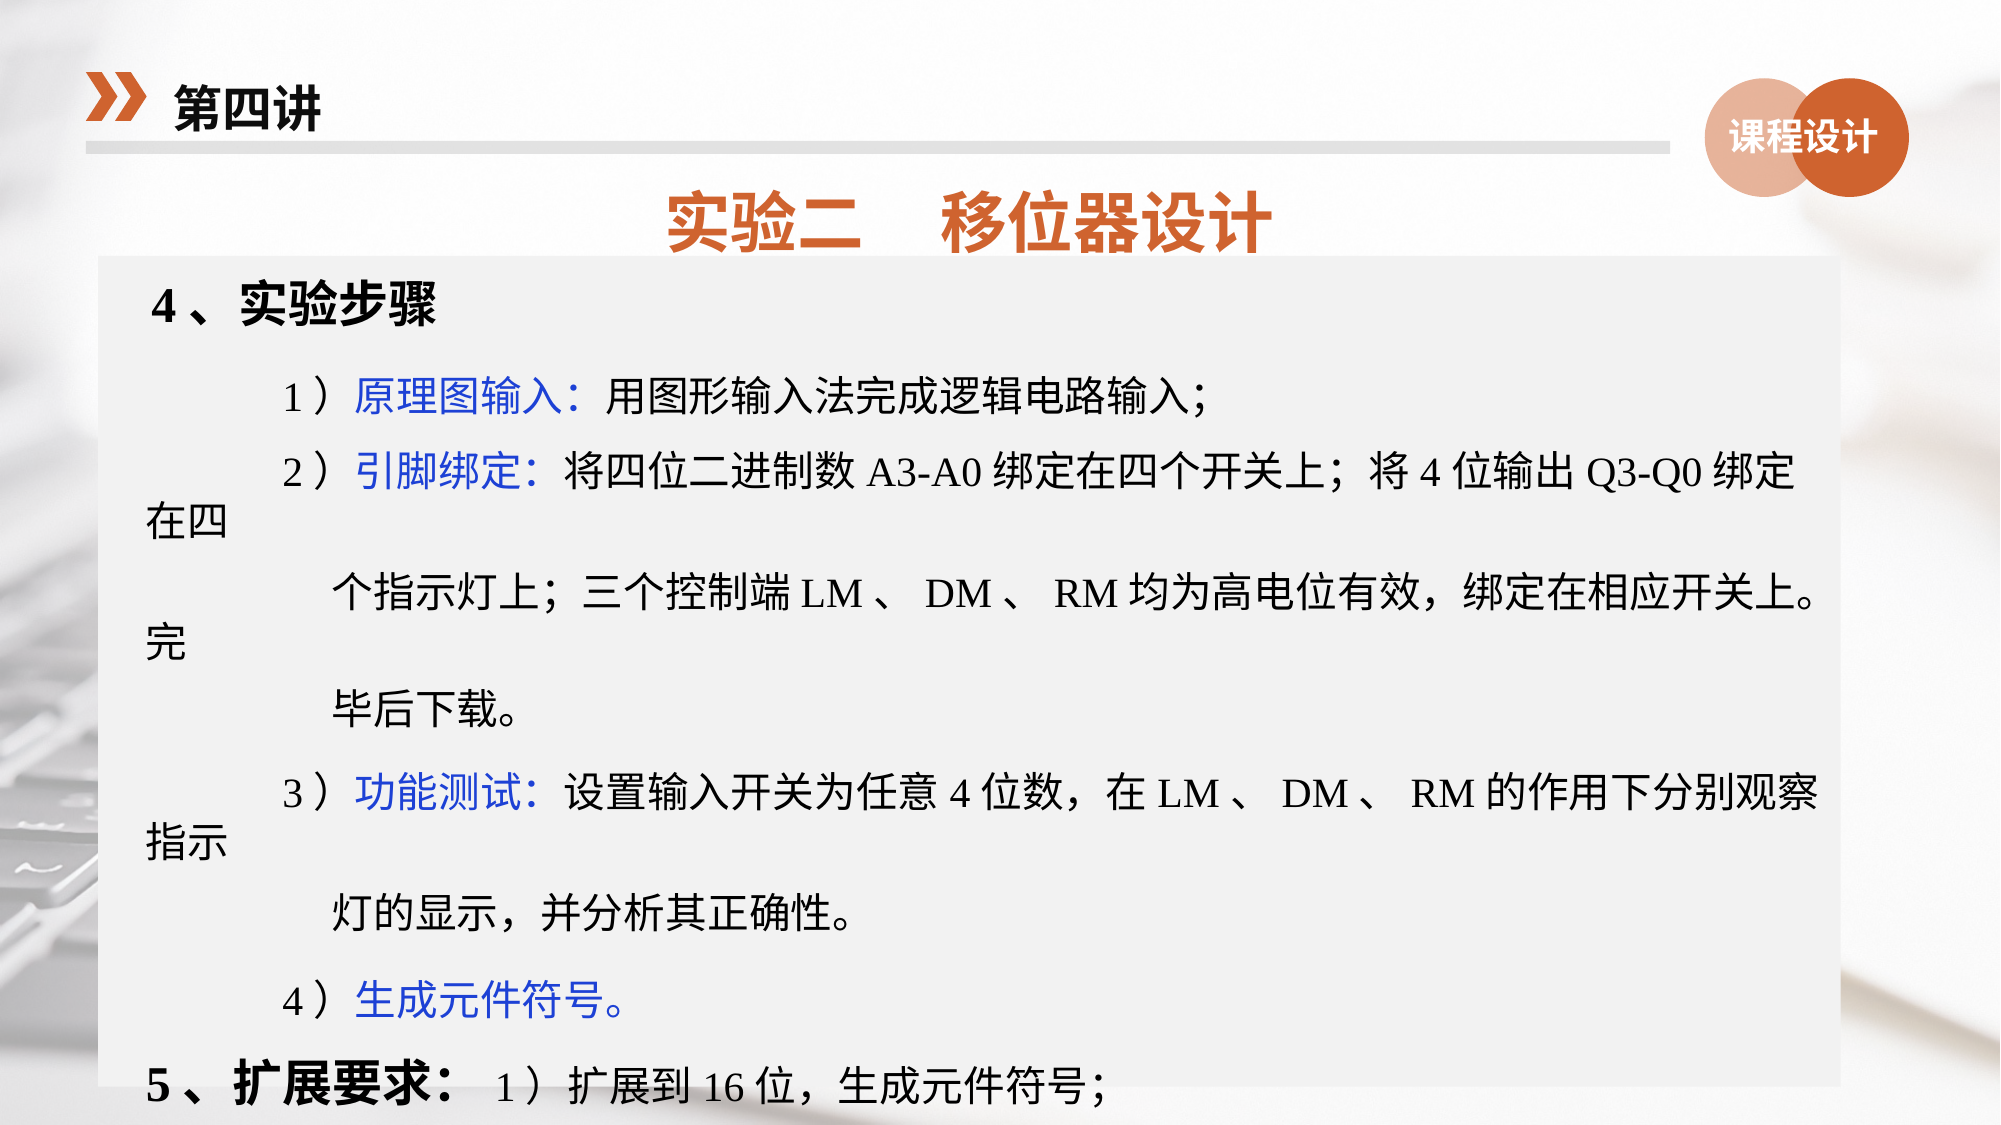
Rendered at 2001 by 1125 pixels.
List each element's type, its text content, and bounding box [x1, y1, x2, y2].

text_box 第四讲 [157, 40, 825, 146]
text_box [97, 238, 1841, 1087]
text_box 实验二 移位器设计 [115, 173, 1824, 235]
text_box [85, 71, 147, 122]
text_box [1704, 77, 1910, 198]
text_box [85, 140, 1671, 154]
